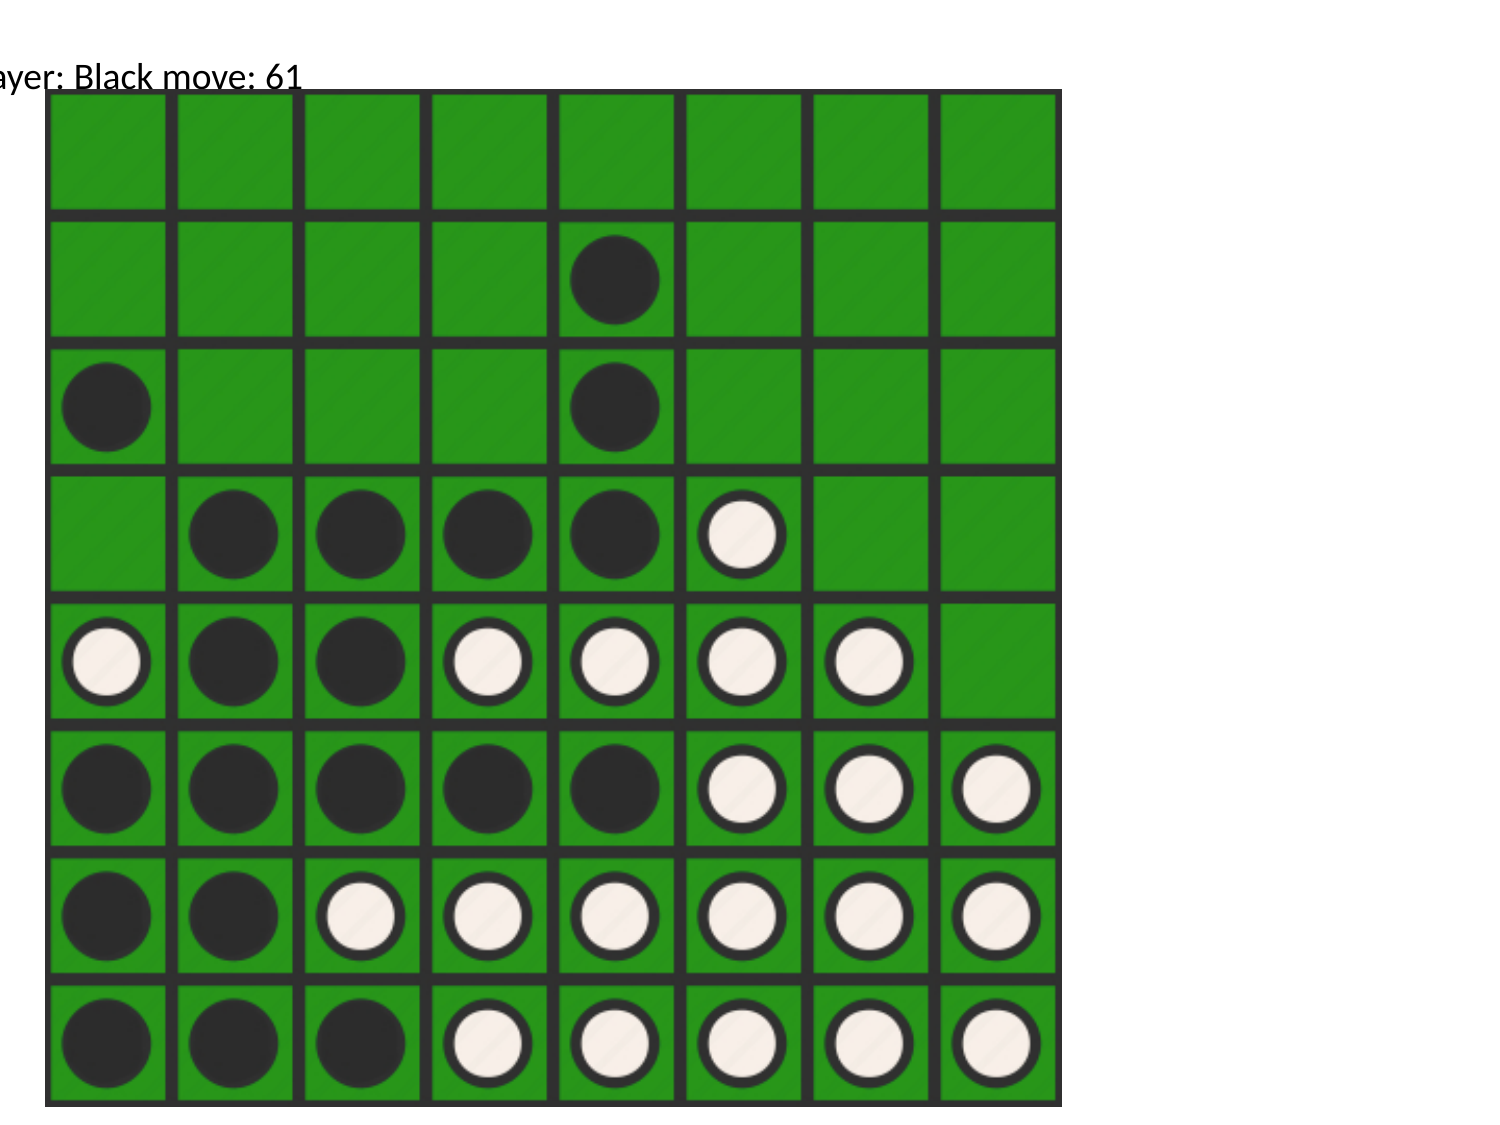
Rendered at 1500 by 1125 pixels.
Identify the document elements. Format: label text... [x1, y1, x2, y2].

picture [44, 89, 1062, 1107]
text_box turn: 35 player: Black move: 61 [0, 44, 319, 105]
